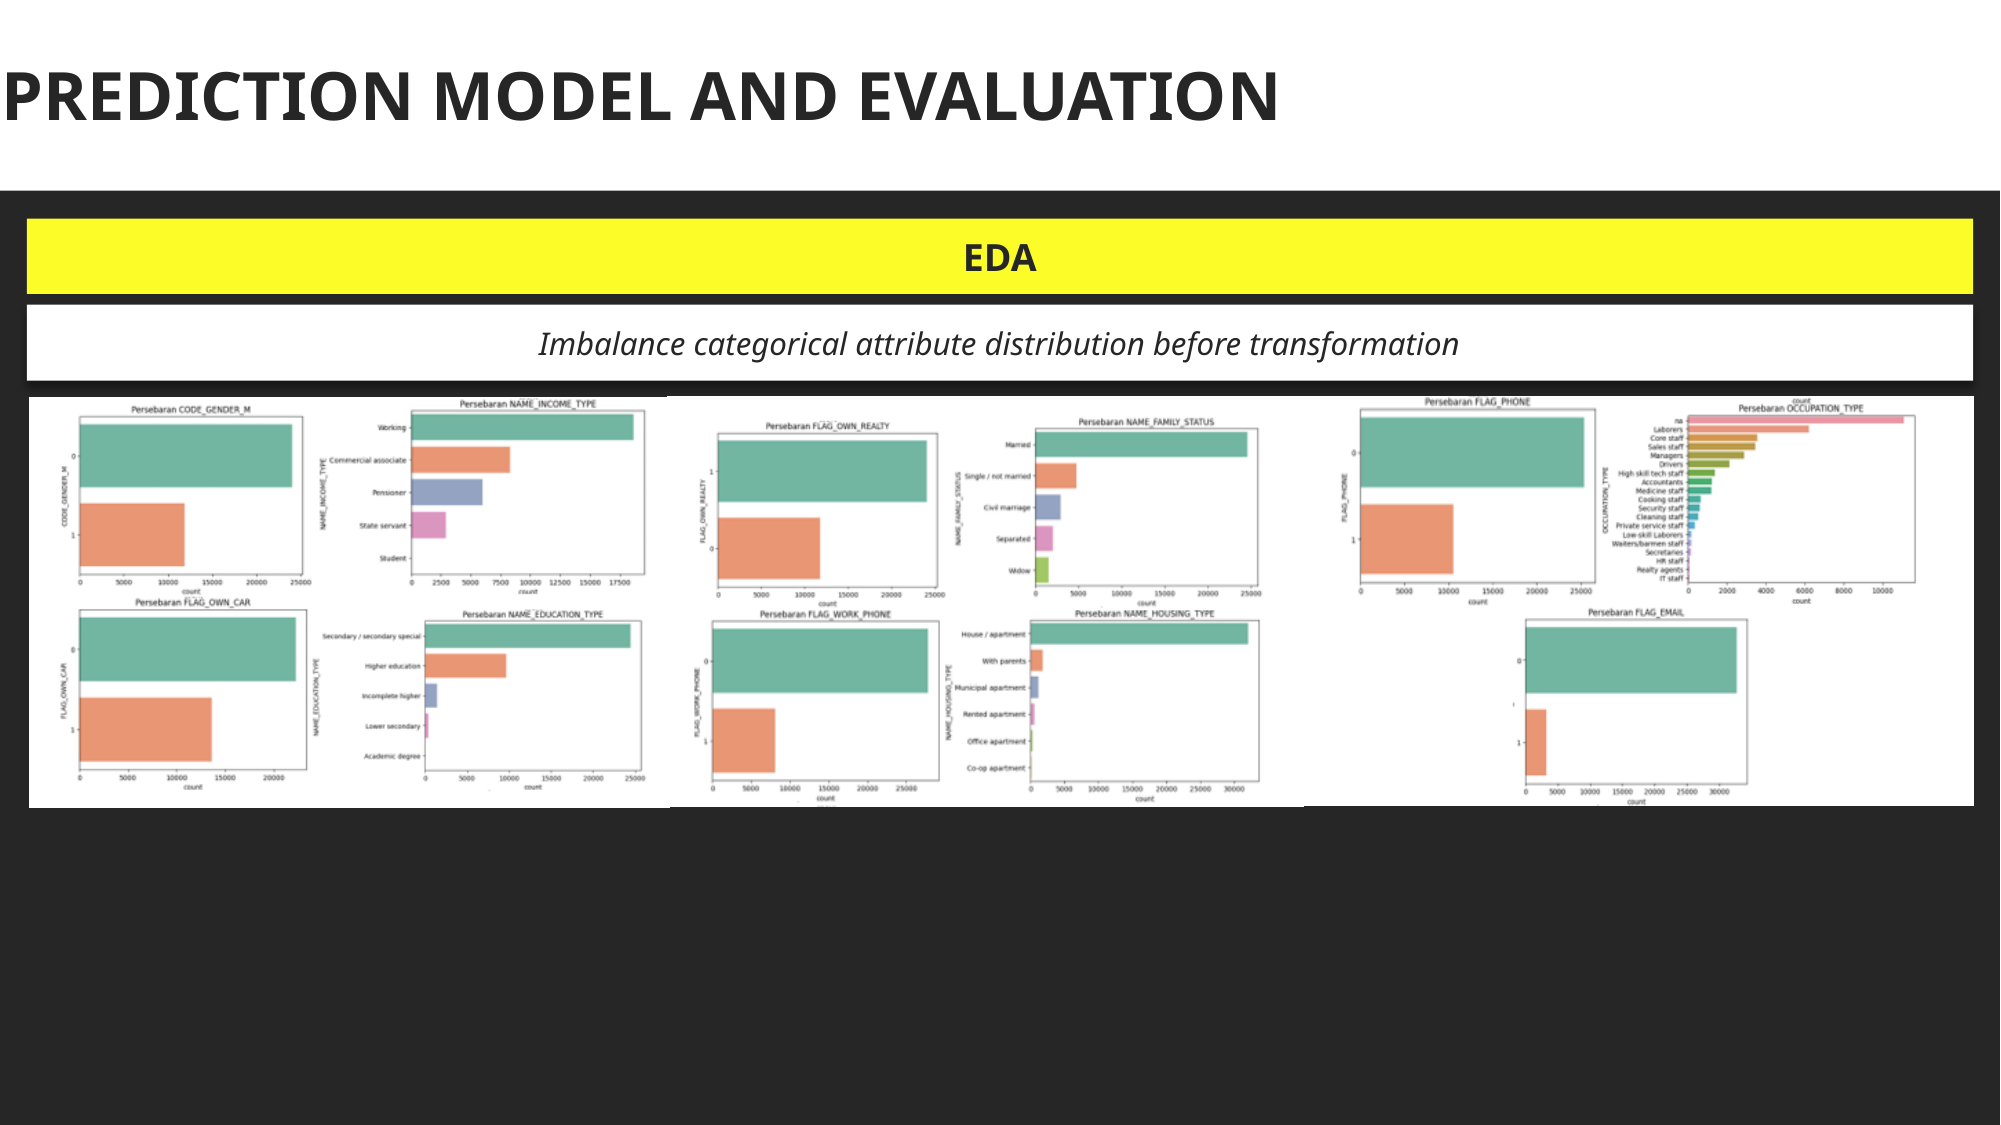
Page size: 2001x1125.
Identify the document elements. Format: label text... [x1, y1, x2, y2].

text_box EDA [26, 218, 1974, 295]
text_box PREDICTION MODEL AND EVALUATION [0, 46, 1298, 142]
picture [29, 396, 1974, 808]
text_box [0, 0, 2000, 192]
text_box Imbalance categorical attribute distribution before transformation [26, 304, 1974, 382]
